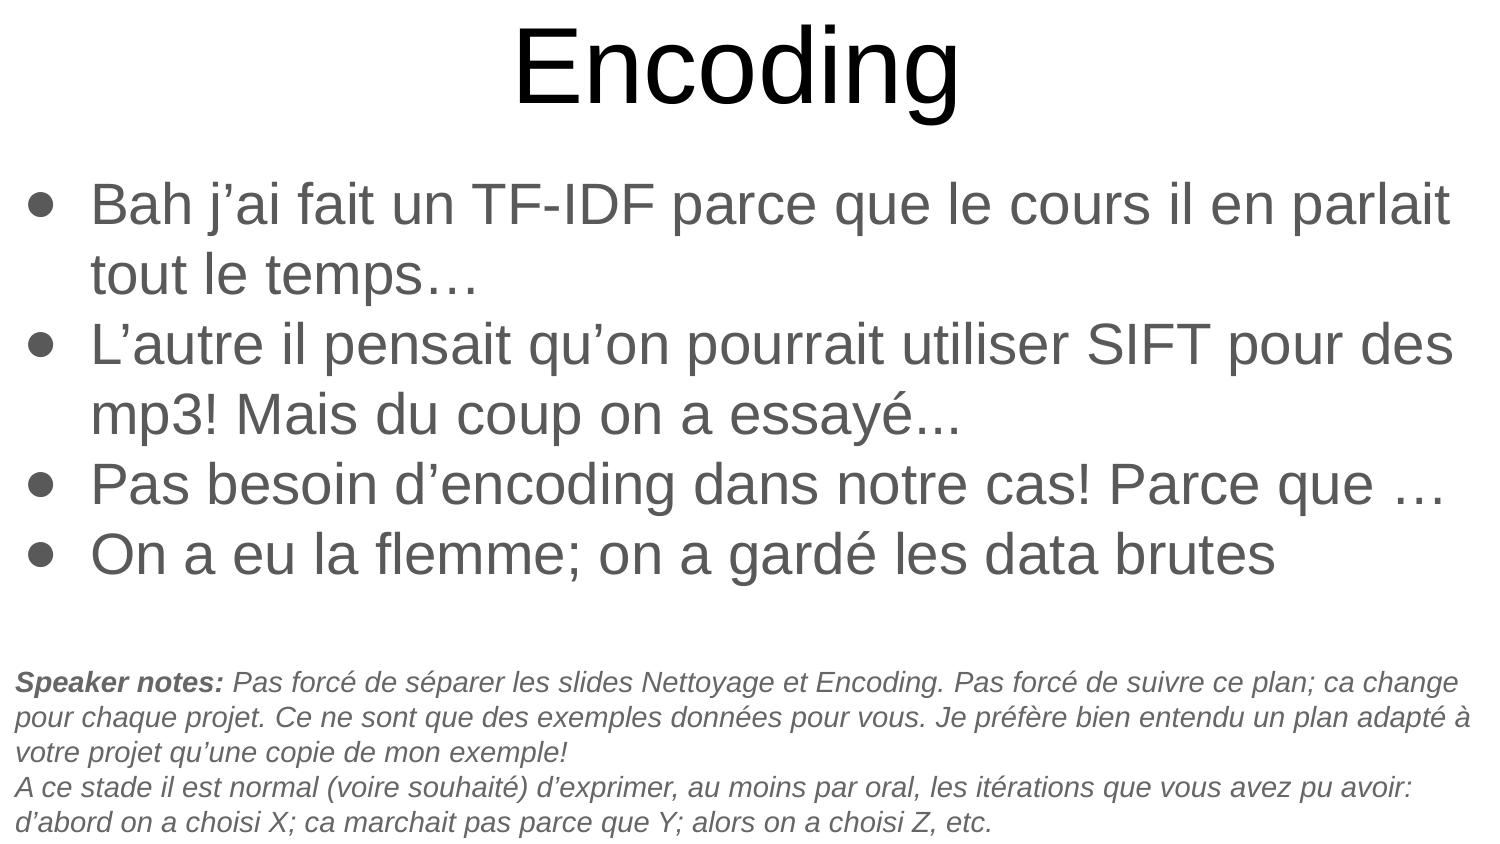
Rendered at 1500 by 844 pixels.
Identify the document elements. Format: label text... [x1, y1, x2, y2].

text_box Speaker notes: Pas forcé de séparer les slides Nettoyage et Encoding. Pas forcé de suivre ce plan; ca change pour chaque projet. Ce ne sont que des exemples données pour vous. Je préfère bien entendu un plan adapté à votre projet qu’une copie de mon exemple! A ce stade il est normal (voire souhaité) d’exprimer, au moins par oral, les itérations que vous avez pu avoir: d’abord on a choisi X; ca marchait pas parce que Y; alors on a choisi Z, etc. [0, 648, 1500, 844]
title Encoding [38, 0, 1437, 141]
subtitle Bah j’ai fait un TF-IDF parce que le cours il en parlait tout le temps… L’autre il pensait qu’on pourrait utiliser SIFT pour des mp3! Mais du coup on a essayé... Pas besoin d’encoding dans notre cas! Parce que … On a eu la flemme; on a gardé les data brutes [0, 151, 1500, 648]
